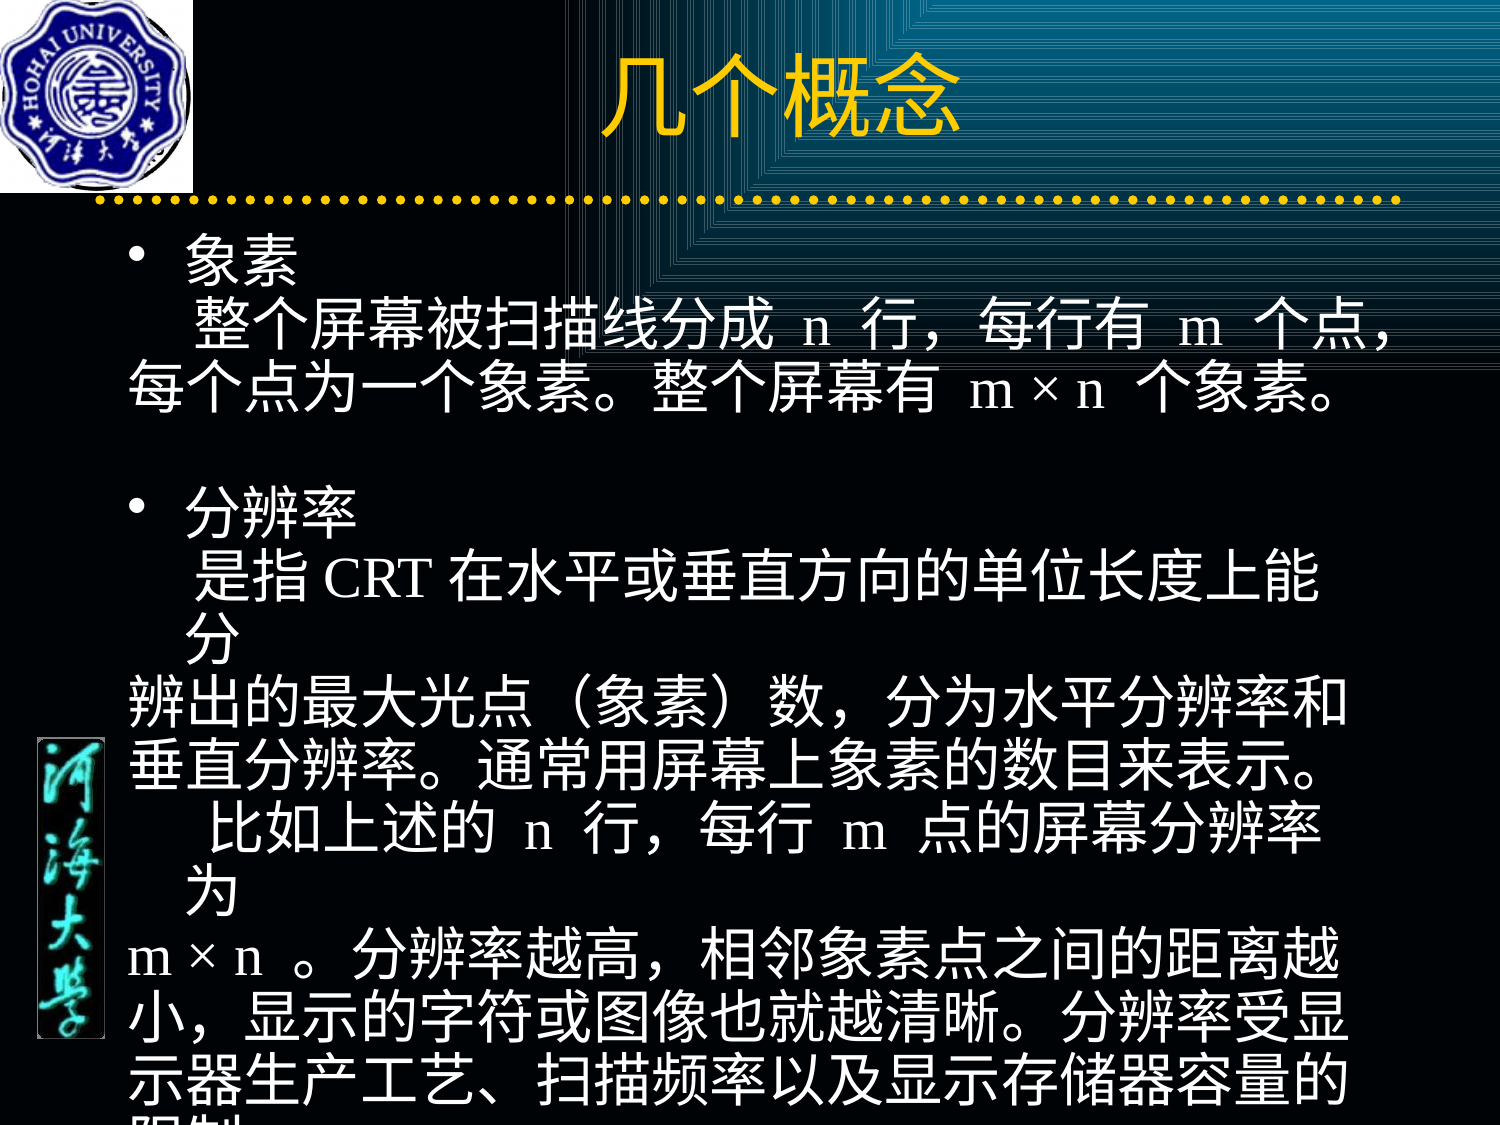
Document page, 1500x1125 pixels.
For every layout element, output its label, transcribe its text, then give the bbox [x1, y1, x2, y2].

picture [37, 737, 105, 1039]
title 几个概念 [187, 0, 1376, 188]
slide_number [1074, 1051, 1388, 1101]
picture [0, 0, 193, 193]
list 象素 整个屏幕被扫描线分成 n 行，每行有 m 个点， 每个点为一个象素。整个屏幕有 m × n 个象素。 分辨率 是指CRT在水平或垂直方向的单位长度上能分 辨出的最大光点（象素）数，分为水平分辨率和 垂直分辨率。通常用屏幕上象素的数目来表示。 比如上述的 n 行，每行 m 点的屏幕分辨率为 m × n 。分辨率越高，相邻象素点之间的距离越 小，显示的字符或图像也就越清晰。分辨率受显 示器生产工艺、扫描频率以及显示存储器容量的 限制。 [112, 224, 1388, 1051]
